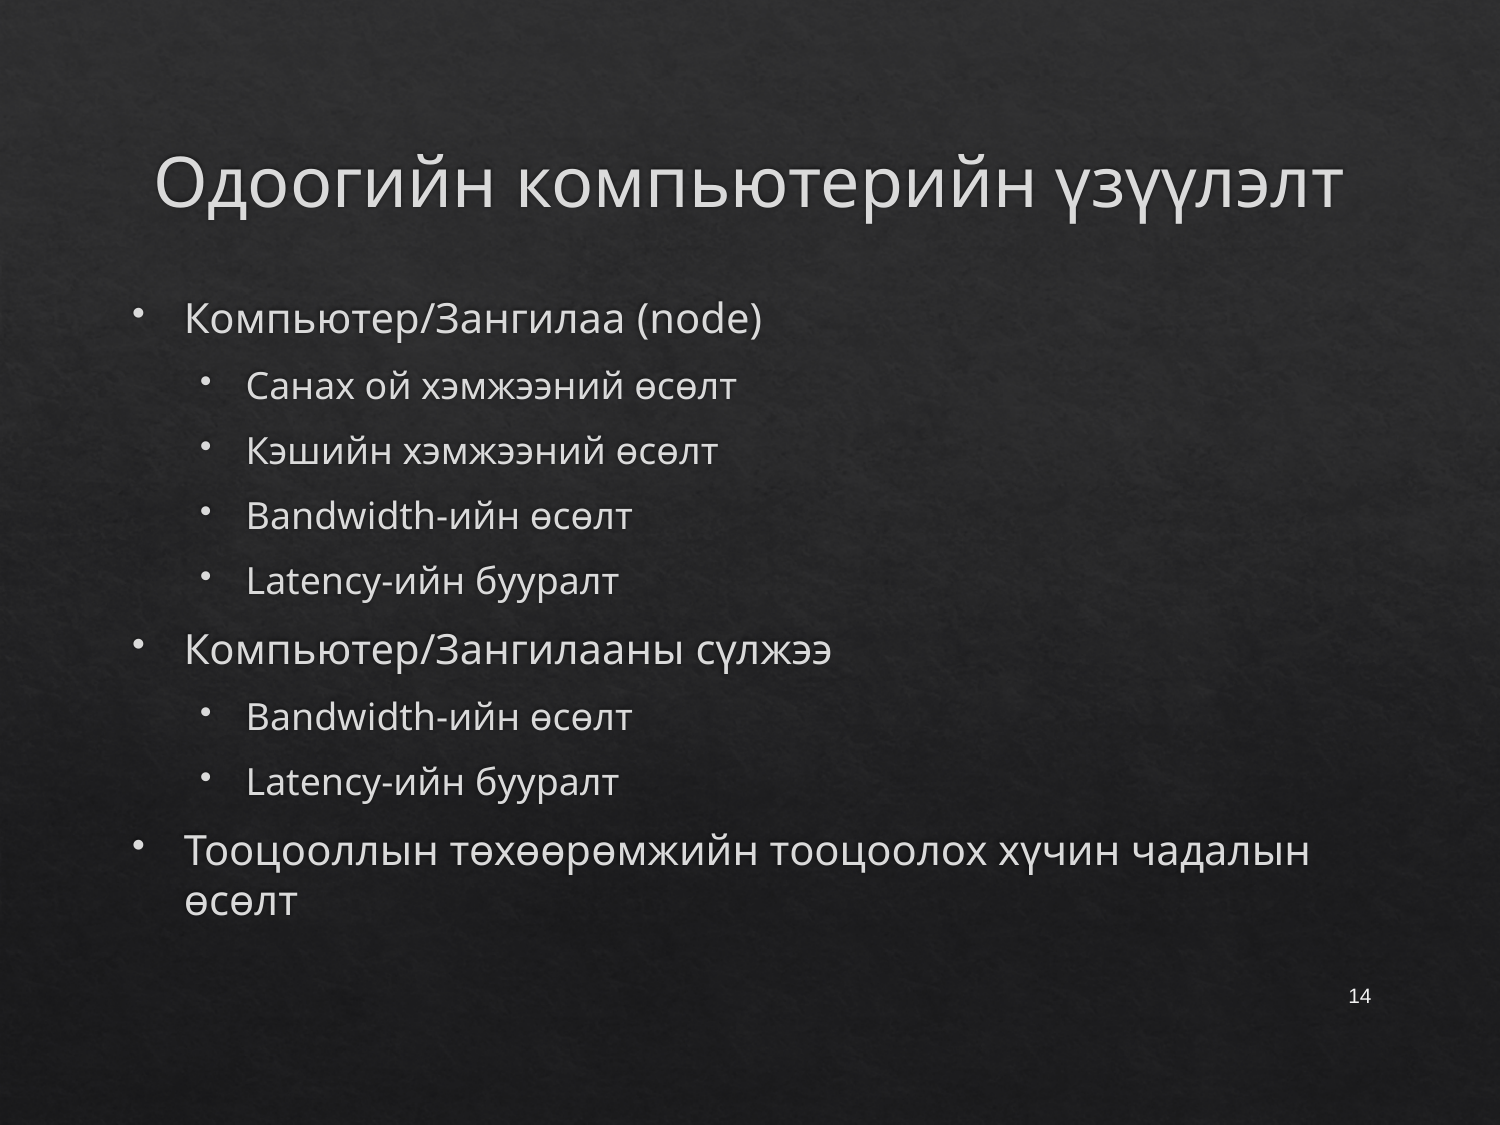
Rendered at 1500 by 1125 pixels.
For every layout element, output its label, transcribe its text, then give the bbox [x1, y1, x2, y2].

list Компьютер/Зангилаа (node) Санах ой хэмжээний өсөлт Кэшийн хэмжээний өсөлт Bandwidth-ийн өсөлт Latency-ийн бууралт Компьютер/Зангилааны сүлжээ Bandwidth-ийн өсөлт Latency-ийн бууралт Тооцооллын төхөөрөмжийн тооцоолох хүчин чадалын өсөлт [112, 284, 1387, 950]
title Одоогийн компьютерийн үзүүлэлт [112, 99, 1387, 260]
slide_number 14 [1293, 965, 1387, 1025]
